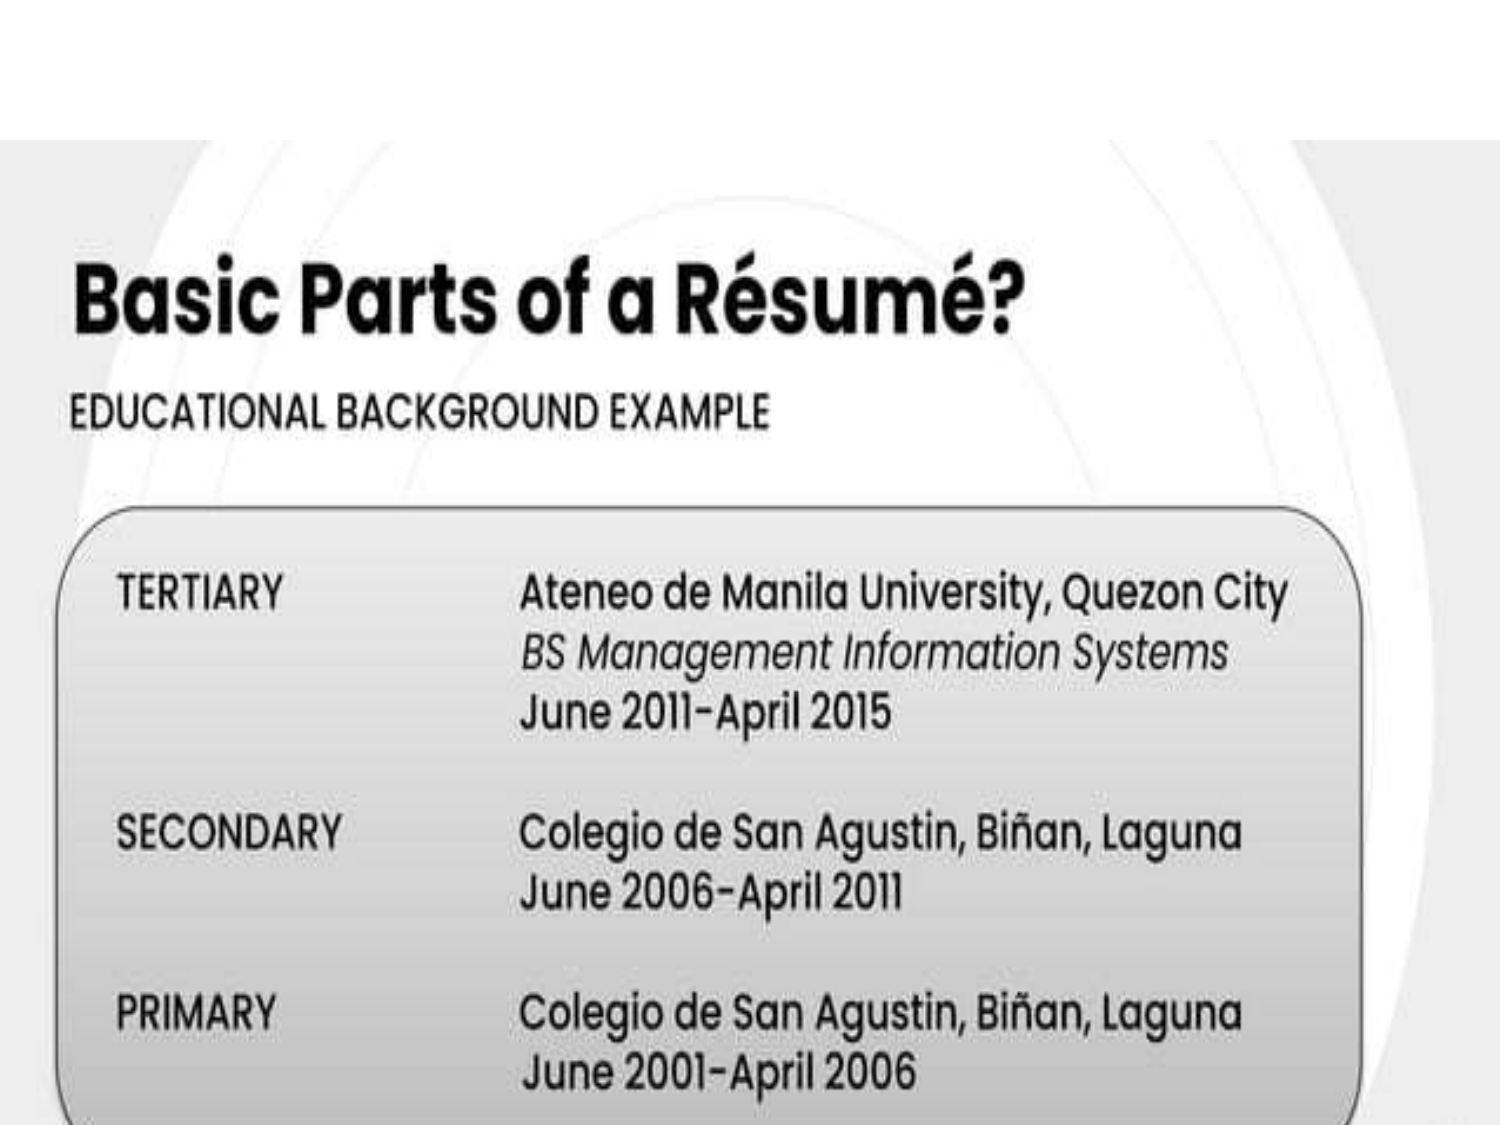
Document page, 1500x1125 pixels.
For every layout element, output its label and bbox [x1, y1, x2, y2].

picture [0, 139, 1500, 1125]
